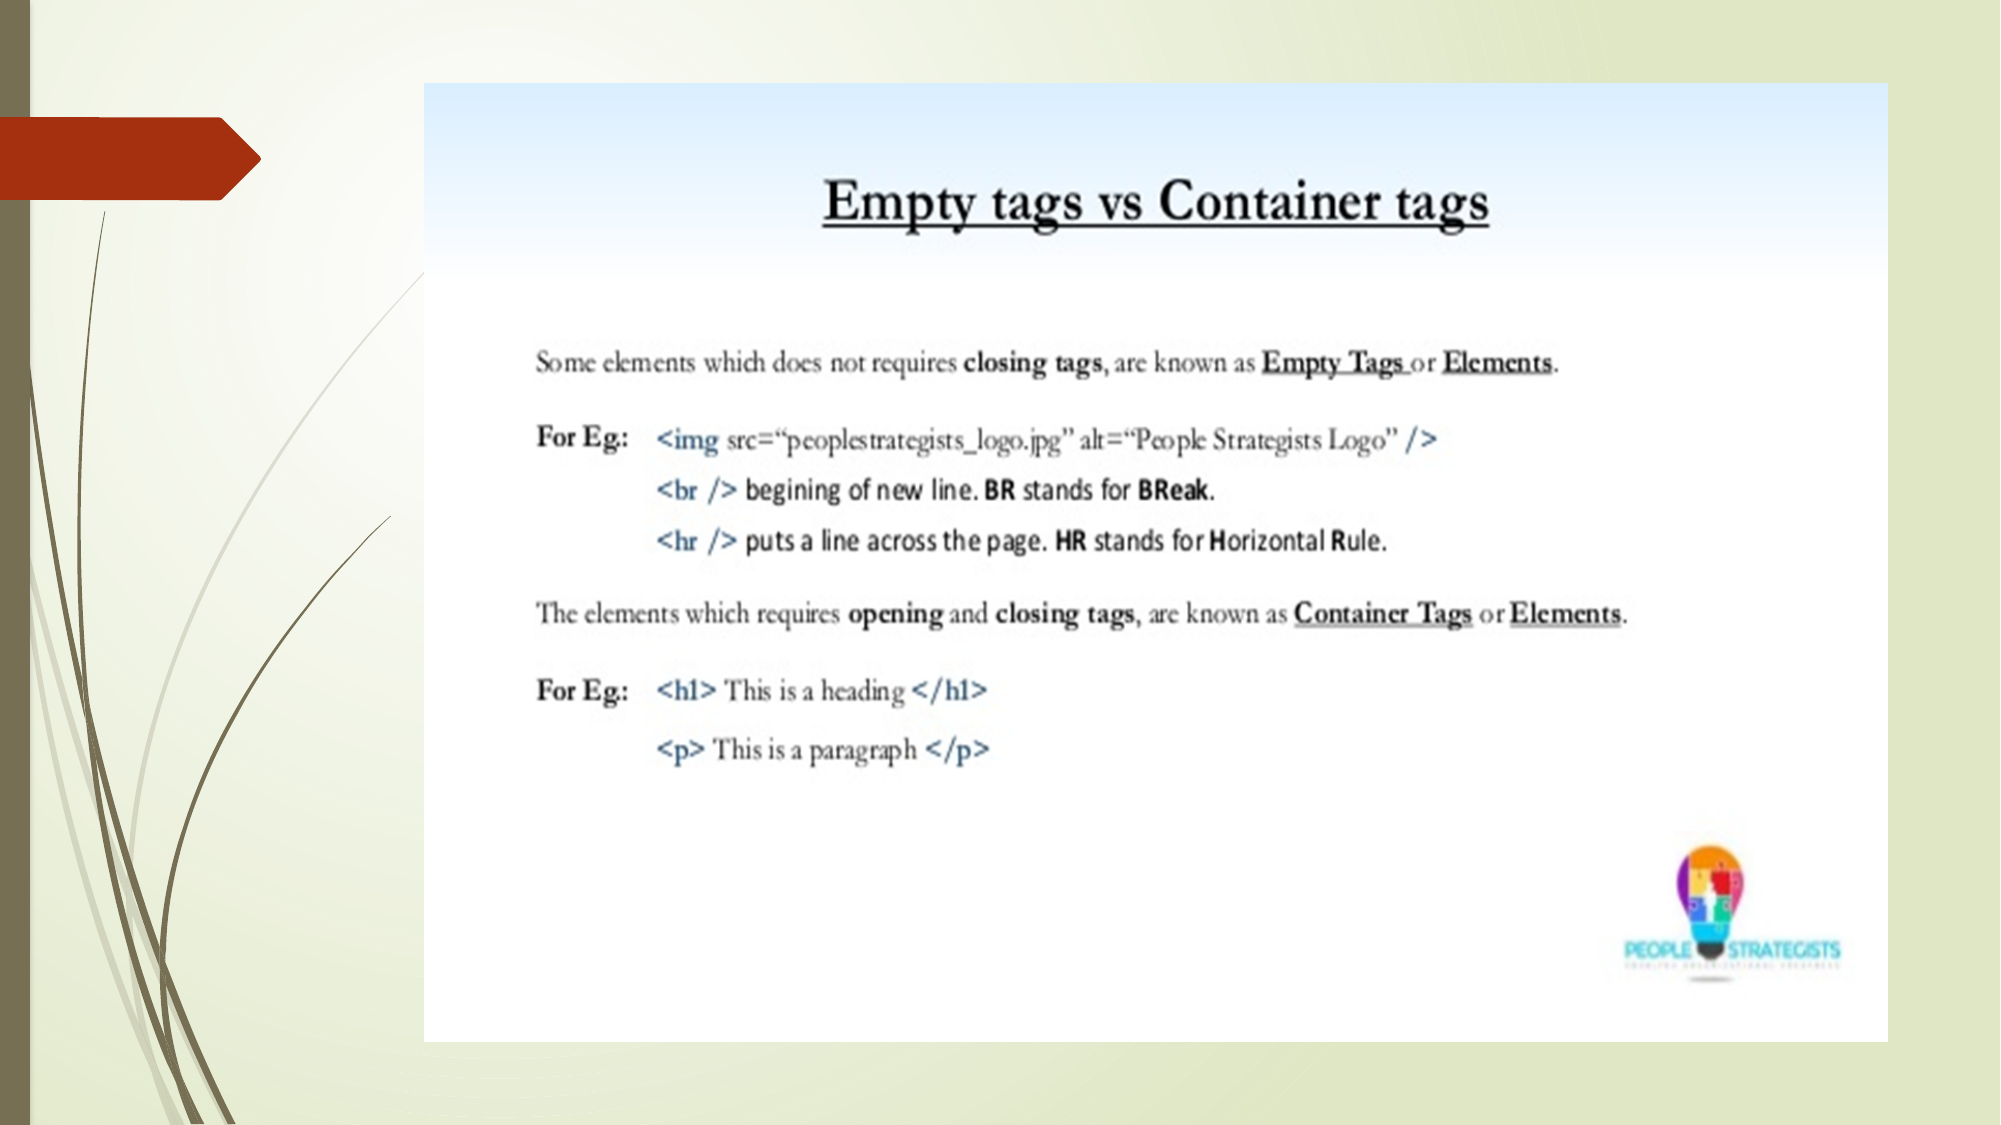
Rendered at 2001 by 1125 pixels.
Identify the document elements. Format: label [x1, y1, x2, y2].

picture [424, 83, 1888, 1042]
